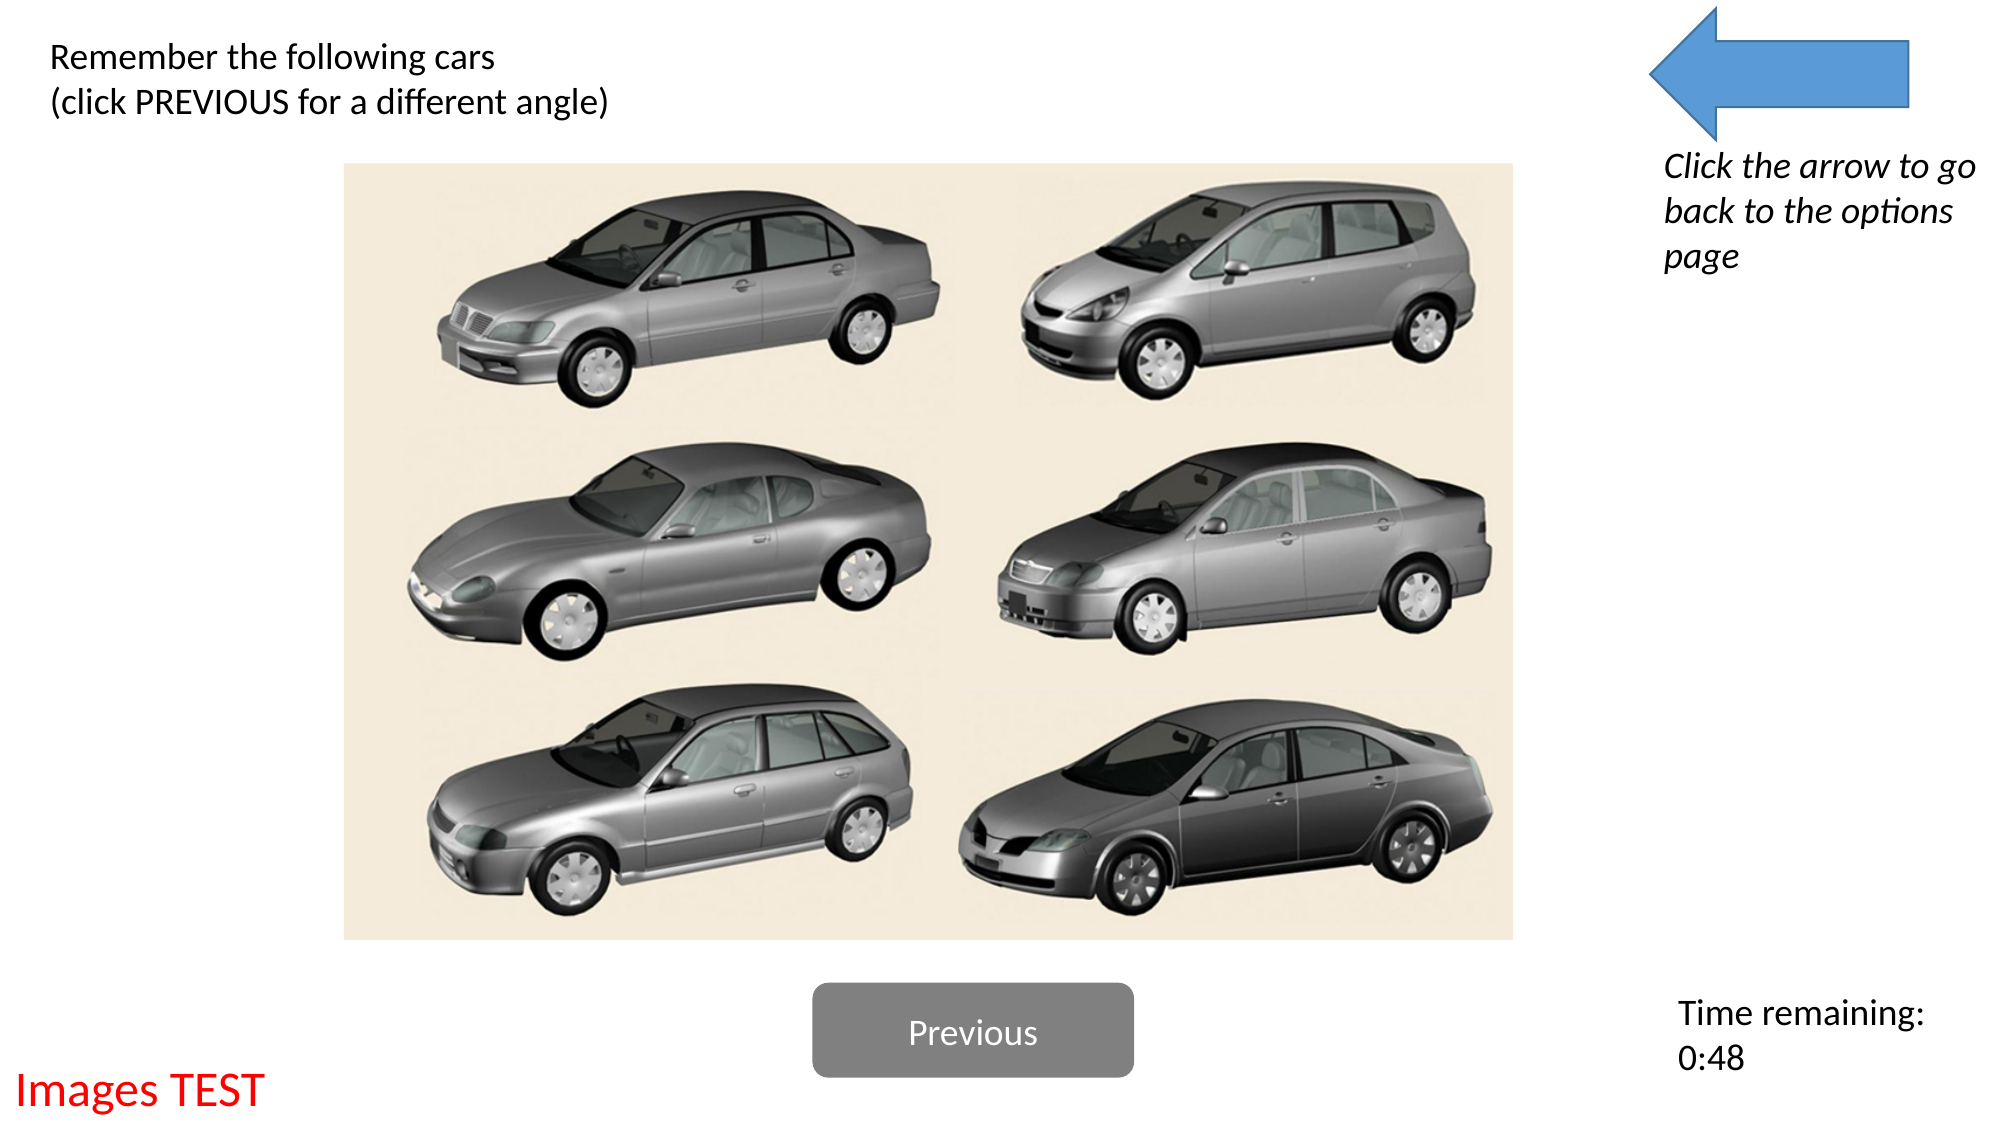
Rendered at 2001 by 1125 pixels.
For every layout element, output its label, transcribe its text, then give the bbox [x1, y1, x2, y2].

picture [420, 678, 922, 917]
picture [433, 183, 955, 417]
text_box Time remaining: 0:48 [1663, 981, 2000, 1086]
picture [402, 425, 940, 677]
text_box Previous [811, 981, 1136, 1079]
text_box Images TEST [0, 1049, 465, 1124]
picture [992, 425, 1509, 665]
text_box [1648, 5, 1910, 133]
picture [1006, 172, 1497, 407]
text_box Remember the following cars (click PREVIOUS for a different angle) [34, 24, 834, 130]
picture [958, 690, 1496, 924]
text_box [343, 162, 1514, 941]
text_box Click the arrow to go back to the options page [1649, 133, 2000, 284]
